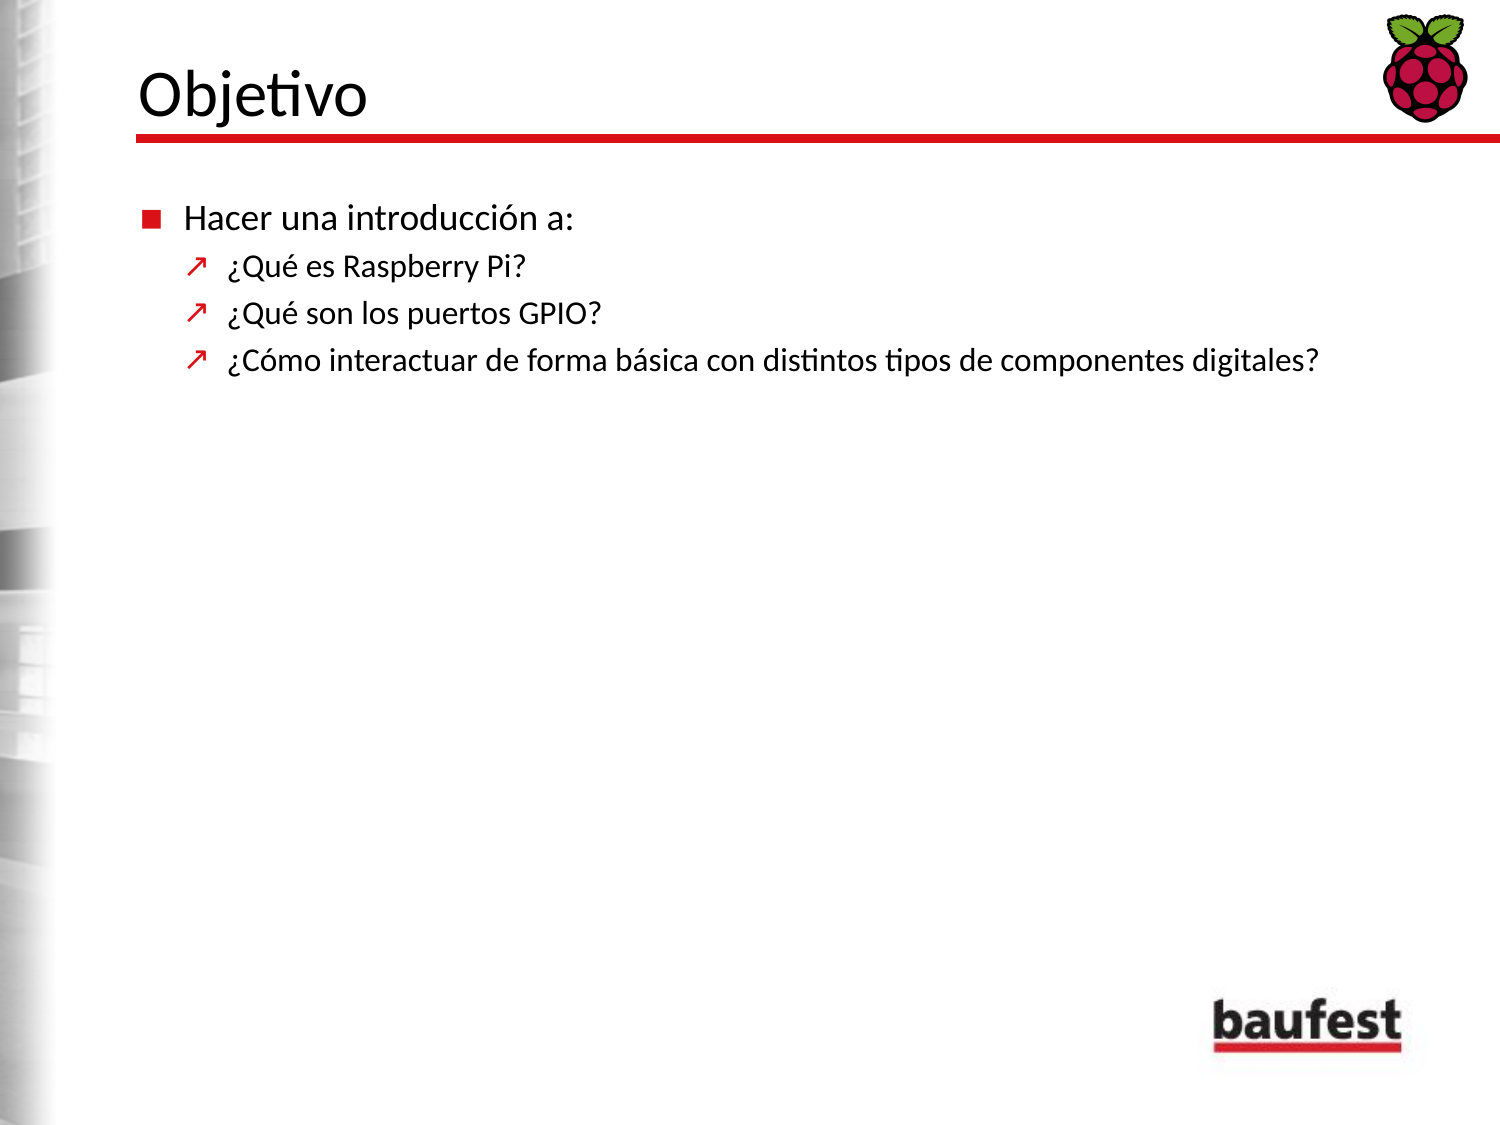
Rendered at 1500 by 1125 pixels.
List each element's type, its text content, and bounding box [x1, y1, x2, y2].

list Hacer una introducción a: ¿Qué es Raspberry Pi? ¿Qué son los puertos GPIO? ¿Cómo interactuar de forma básica con distintos tipos de componentes digitales? [123, 185, 1447, 988]
title Objetivo [123, 0, 1425, 138]
picture [0, 0, 1500, 1125]
picture [1381, 0, 1500, 134]
